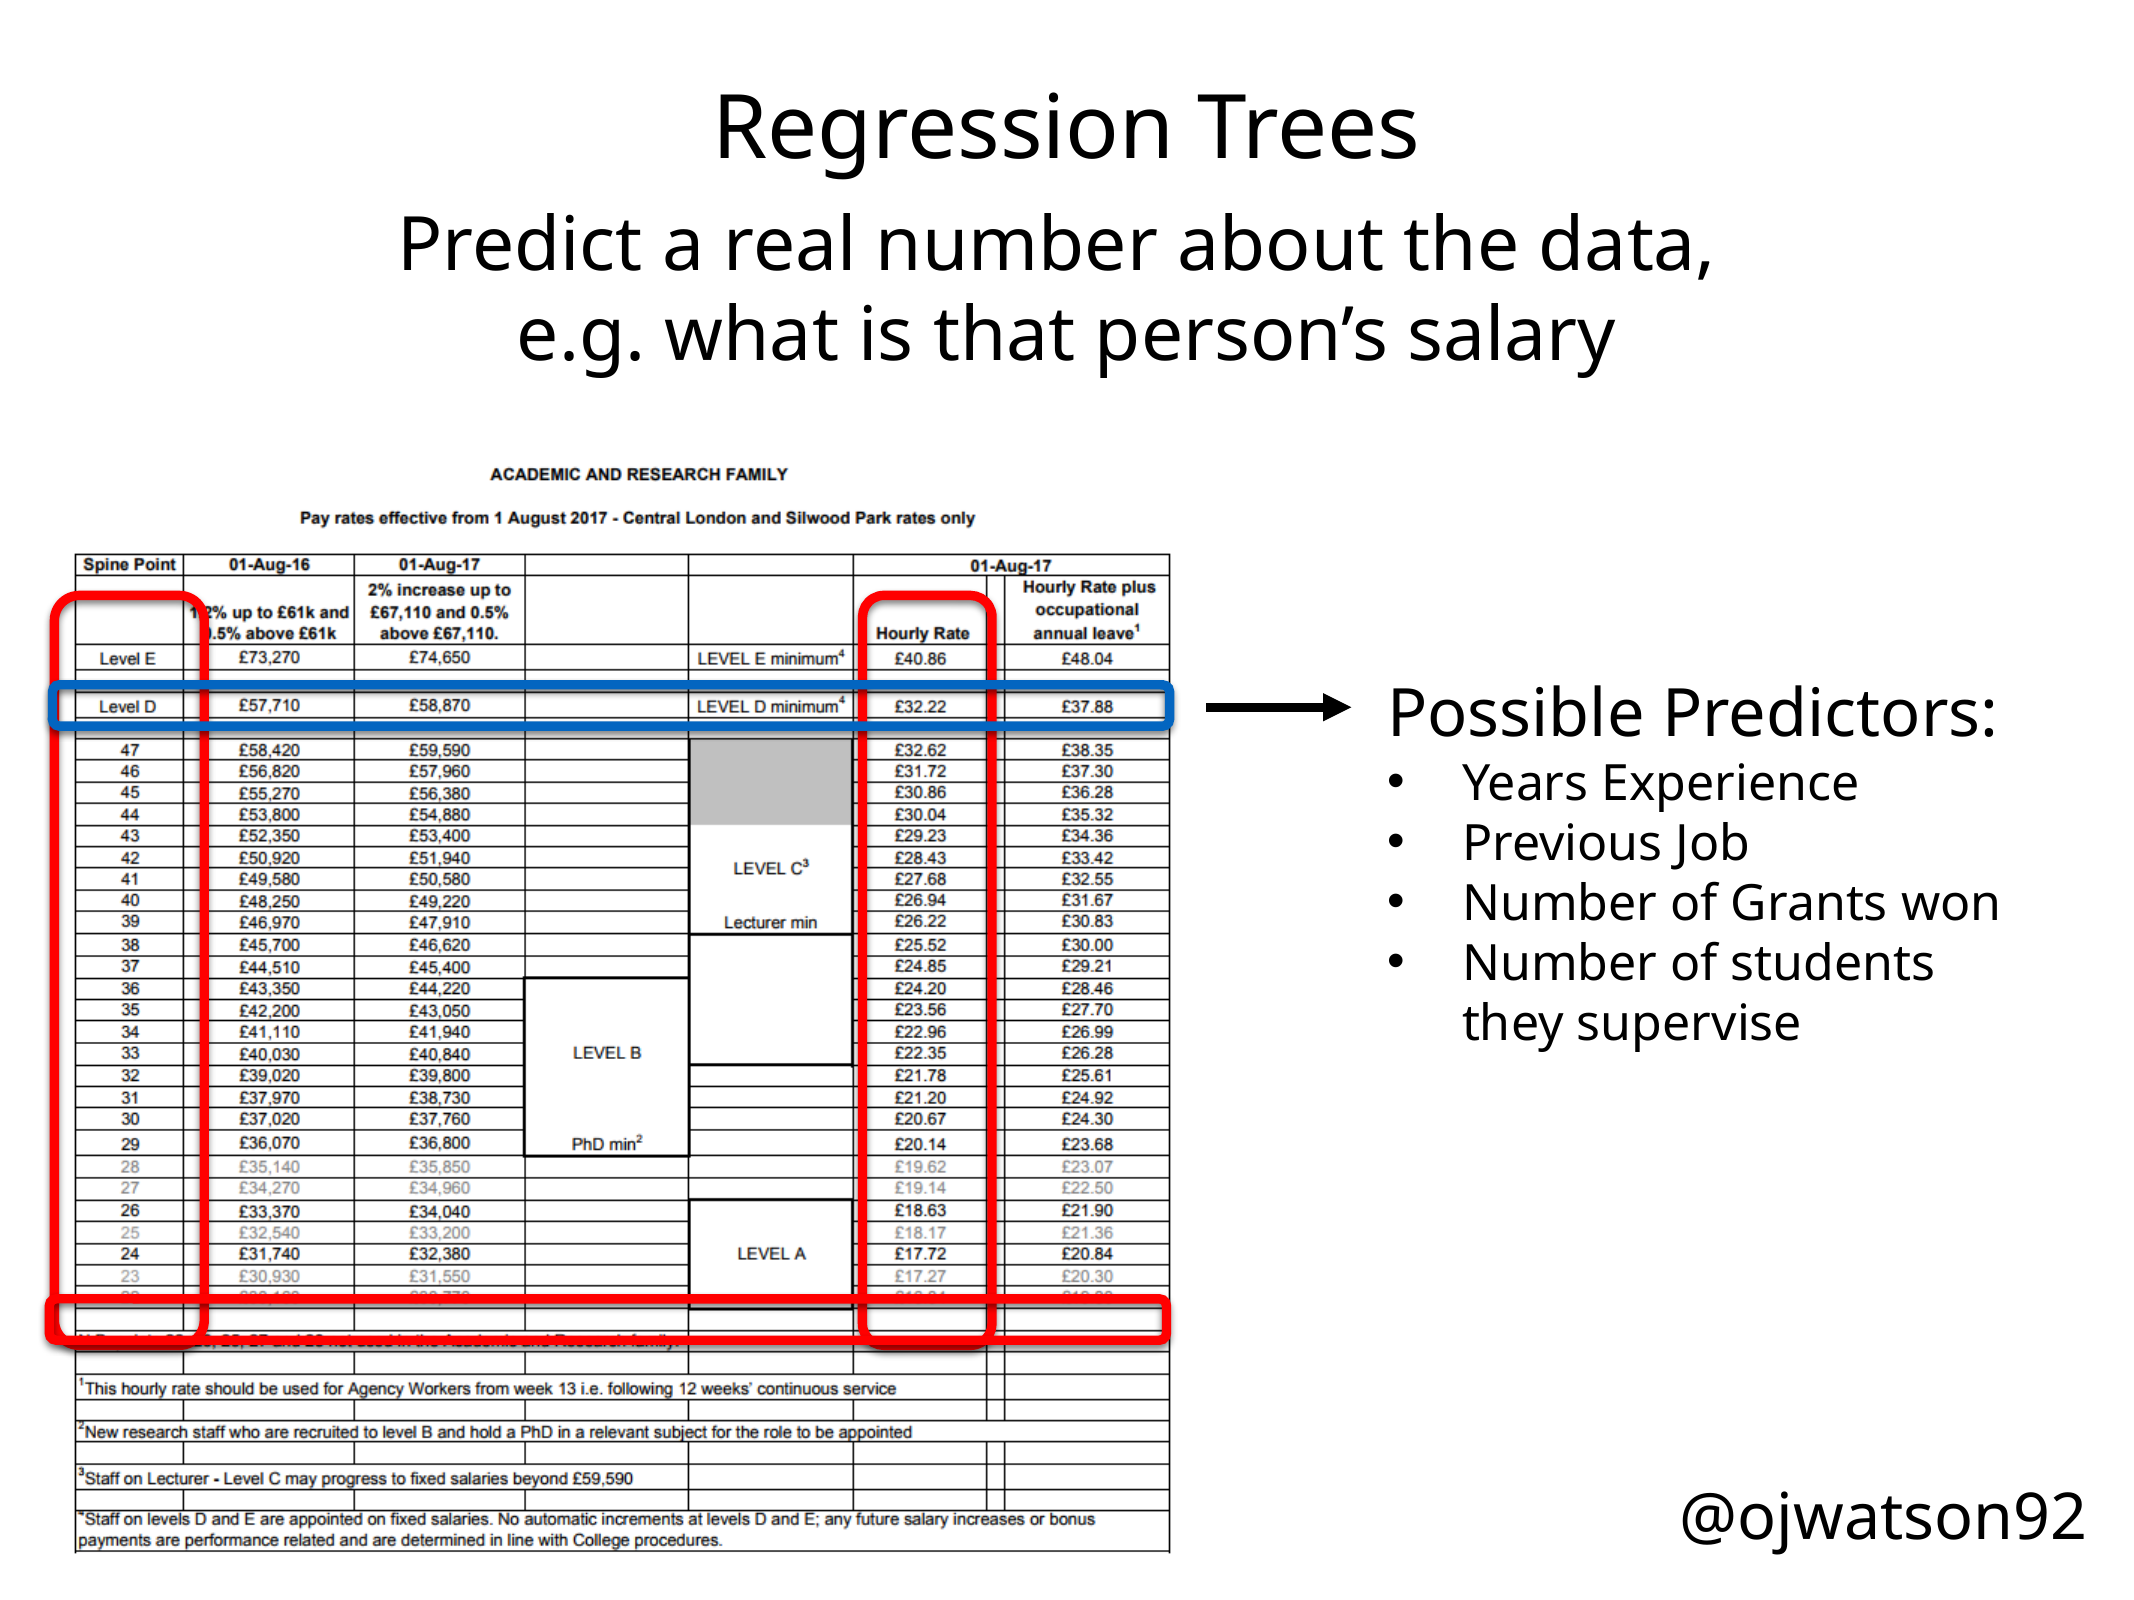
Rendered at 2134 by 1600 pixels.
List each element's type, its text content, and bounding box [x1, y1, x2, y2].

picture [54, 449, 1202, 1600]
text_box Predict a real number about the data, e.g. what is that person’s salary [388, 186, 1745, 384]
title Regression Trees [155, 59, 1978, 186]
text_box Possible Predictors: Years Experience Previous Job Number of Grants won Number of students they supervise [1378, 661, 2029, 1059]
